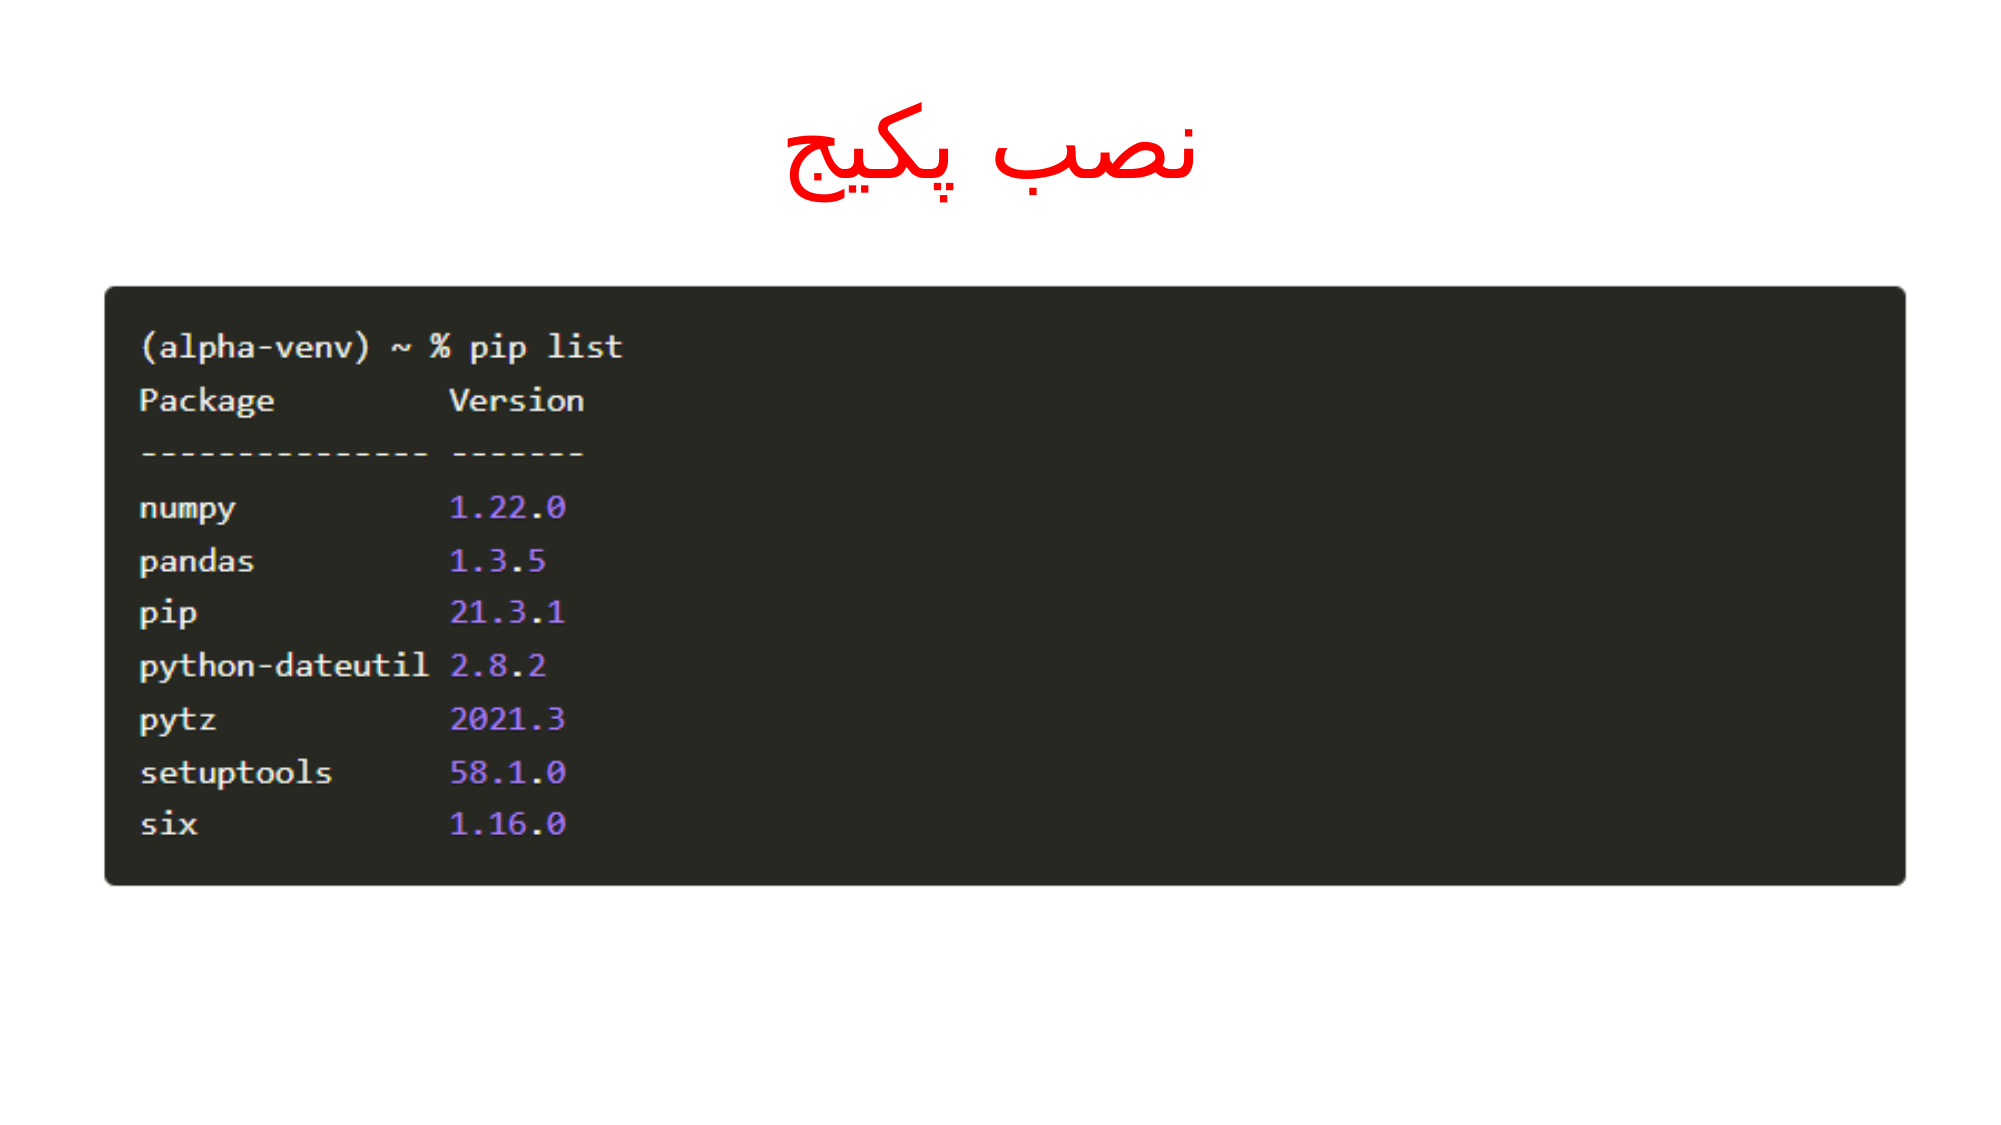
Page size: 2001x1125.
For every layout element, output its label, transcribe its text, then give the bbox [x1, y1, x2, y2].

title نصب پکیج [241, 57, 1742, 208]
picture [74, 249, 1942, 922]
